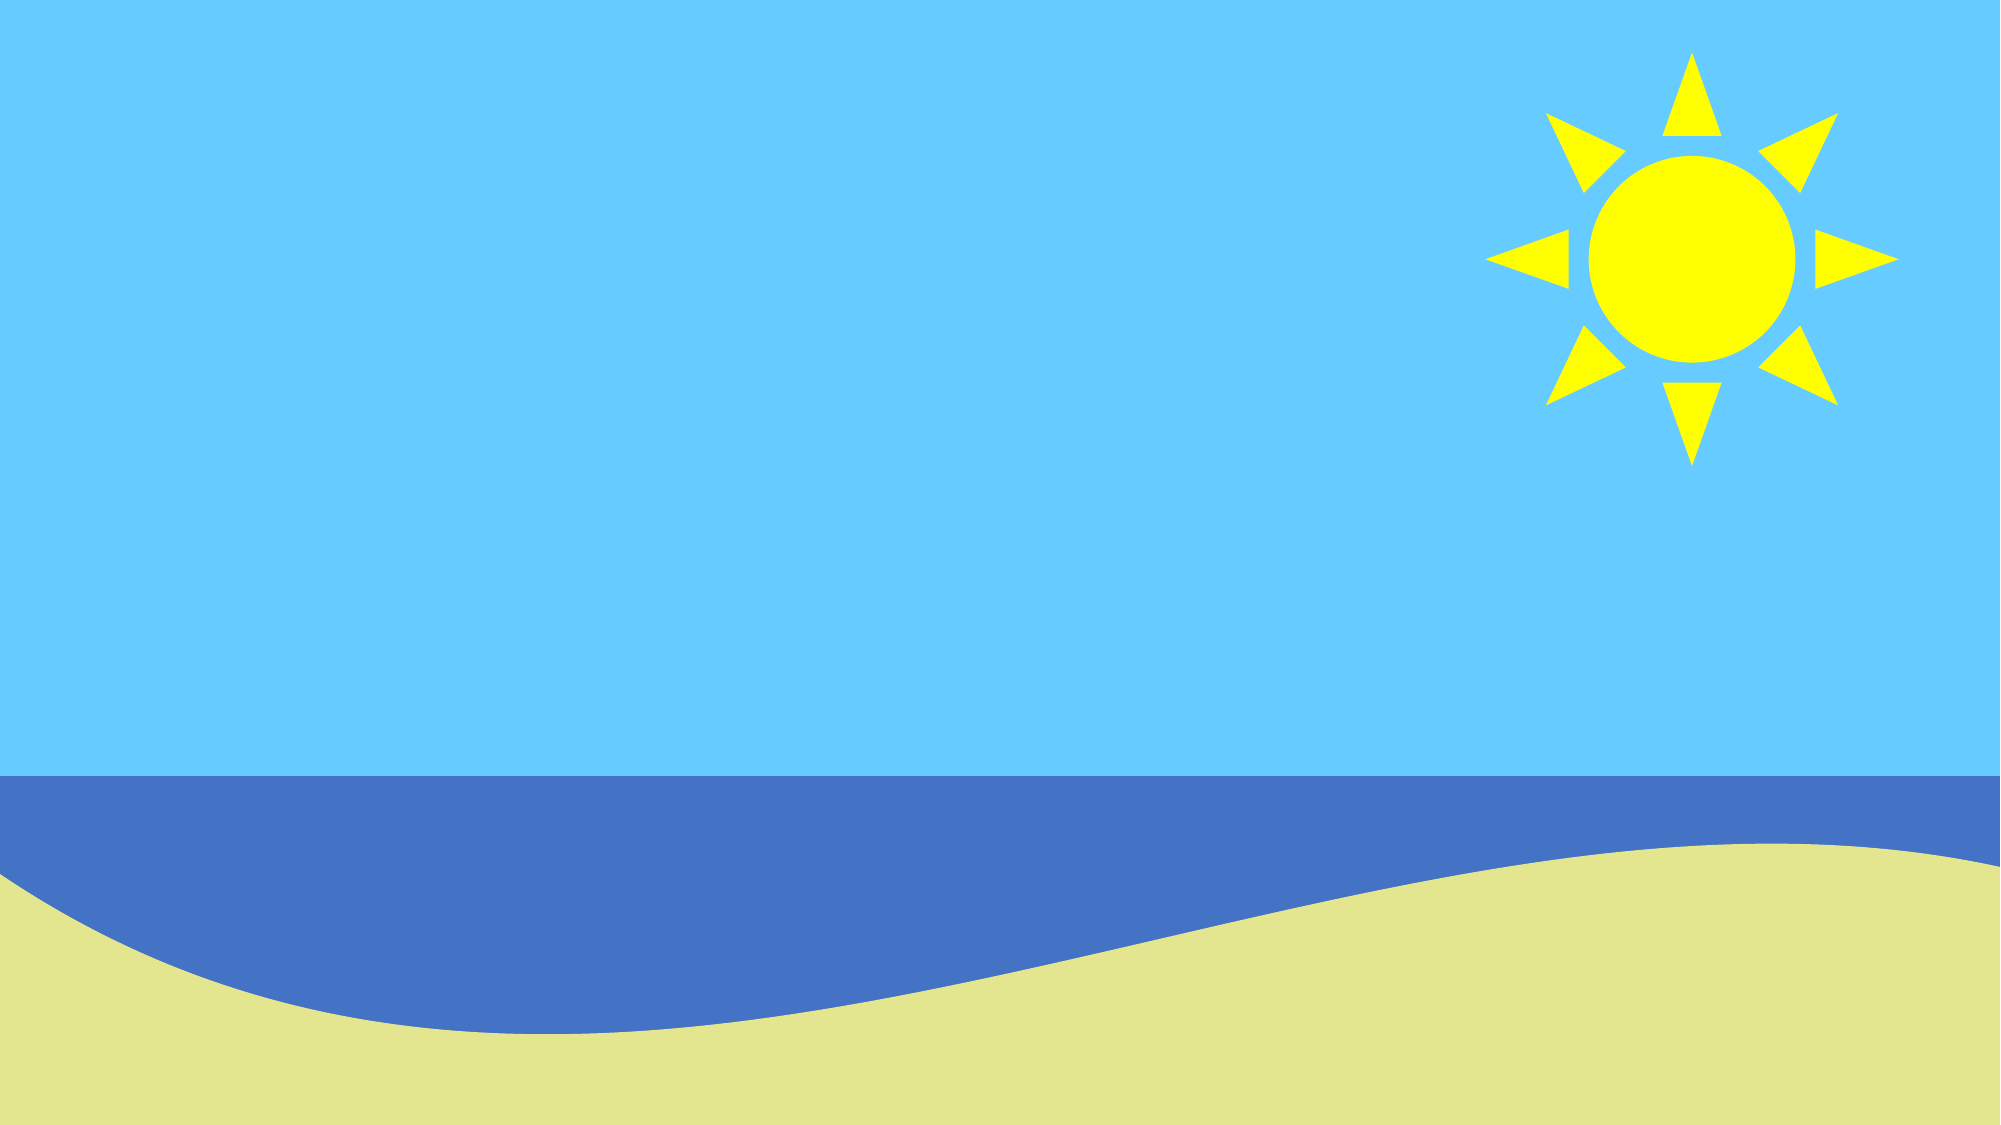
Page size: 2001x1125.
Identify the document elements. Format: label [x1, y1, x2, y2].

text_box [0, 842, 2000, 1125]
text_box [1482, 228, 1570, 291]
text_box [0, 775, 2000, 1033]
text_box [1814, 228, 1902, 291]
text_box [1660, 381, 1724, 470]
text_box [1756, 323, 1841, 408]
text_box [1587, 154, 1797, 364]
text_box [1543, 110, 1628, 195]
text_box [0, 0, 2000, 775]
text_box [1660, 49, 1724, 137]
text_box [1756, 110, 1841, 195]
text_box [1543, 323, 1628, 408]
